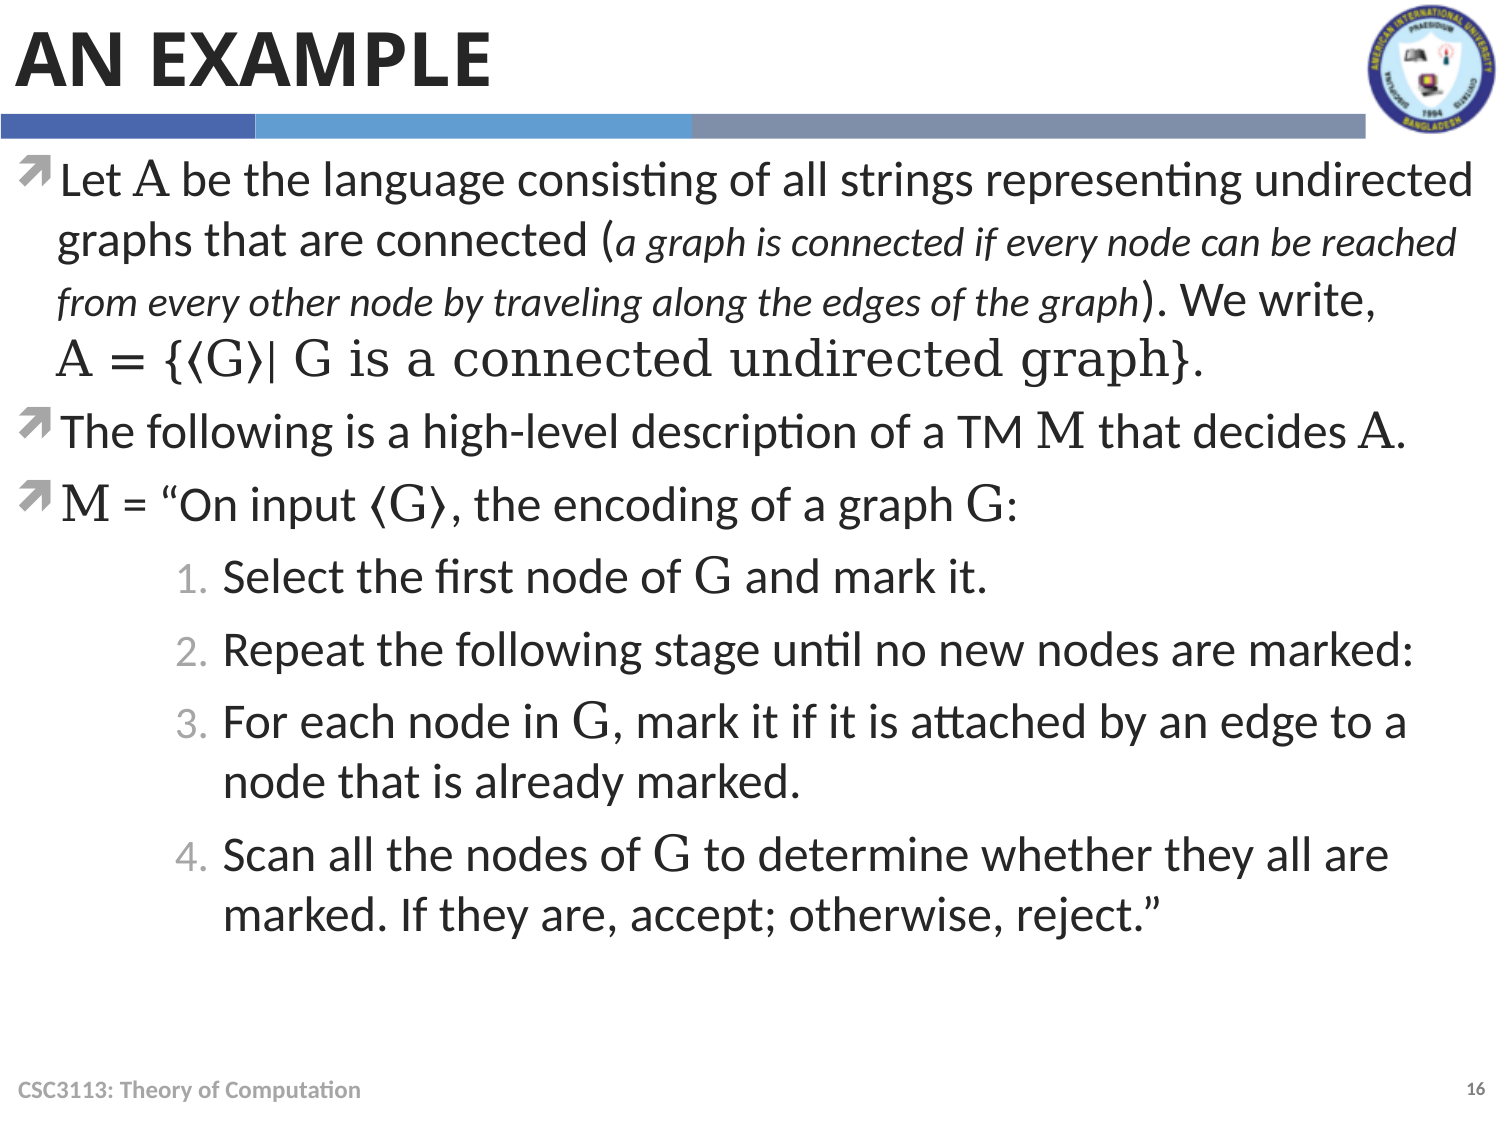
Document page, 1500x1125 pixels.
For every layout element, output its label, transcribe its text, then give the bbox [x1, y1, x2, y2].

picture [1365, 2, 1499, 137]
footer CSC3113: Theory of Computation [3, 1058, 1008, 1119]
list Let A be the language consisting of all strings representing undirected graphs that are connected (a graph is connected if every node can be reached from every other node by traveling along the edges of the graph). We write, A = {〈G〉| G is a connected undirected graph}. The following is a high-level description of a TM M that decides A. M = “On input 〈G〉, the encoding of a graph G: Select the first node of G and mark it. Repeat the following stage until no new nodes are marked: For each node in G, mark it if it is attached by an edge to a node that is already marked. Scan all the nodes of G to determine whether they all are marked. If they are, accept; otherwise, reject.” [0, 138, 1499, 1056]
list An Example [0, 0, 1366, 114]
